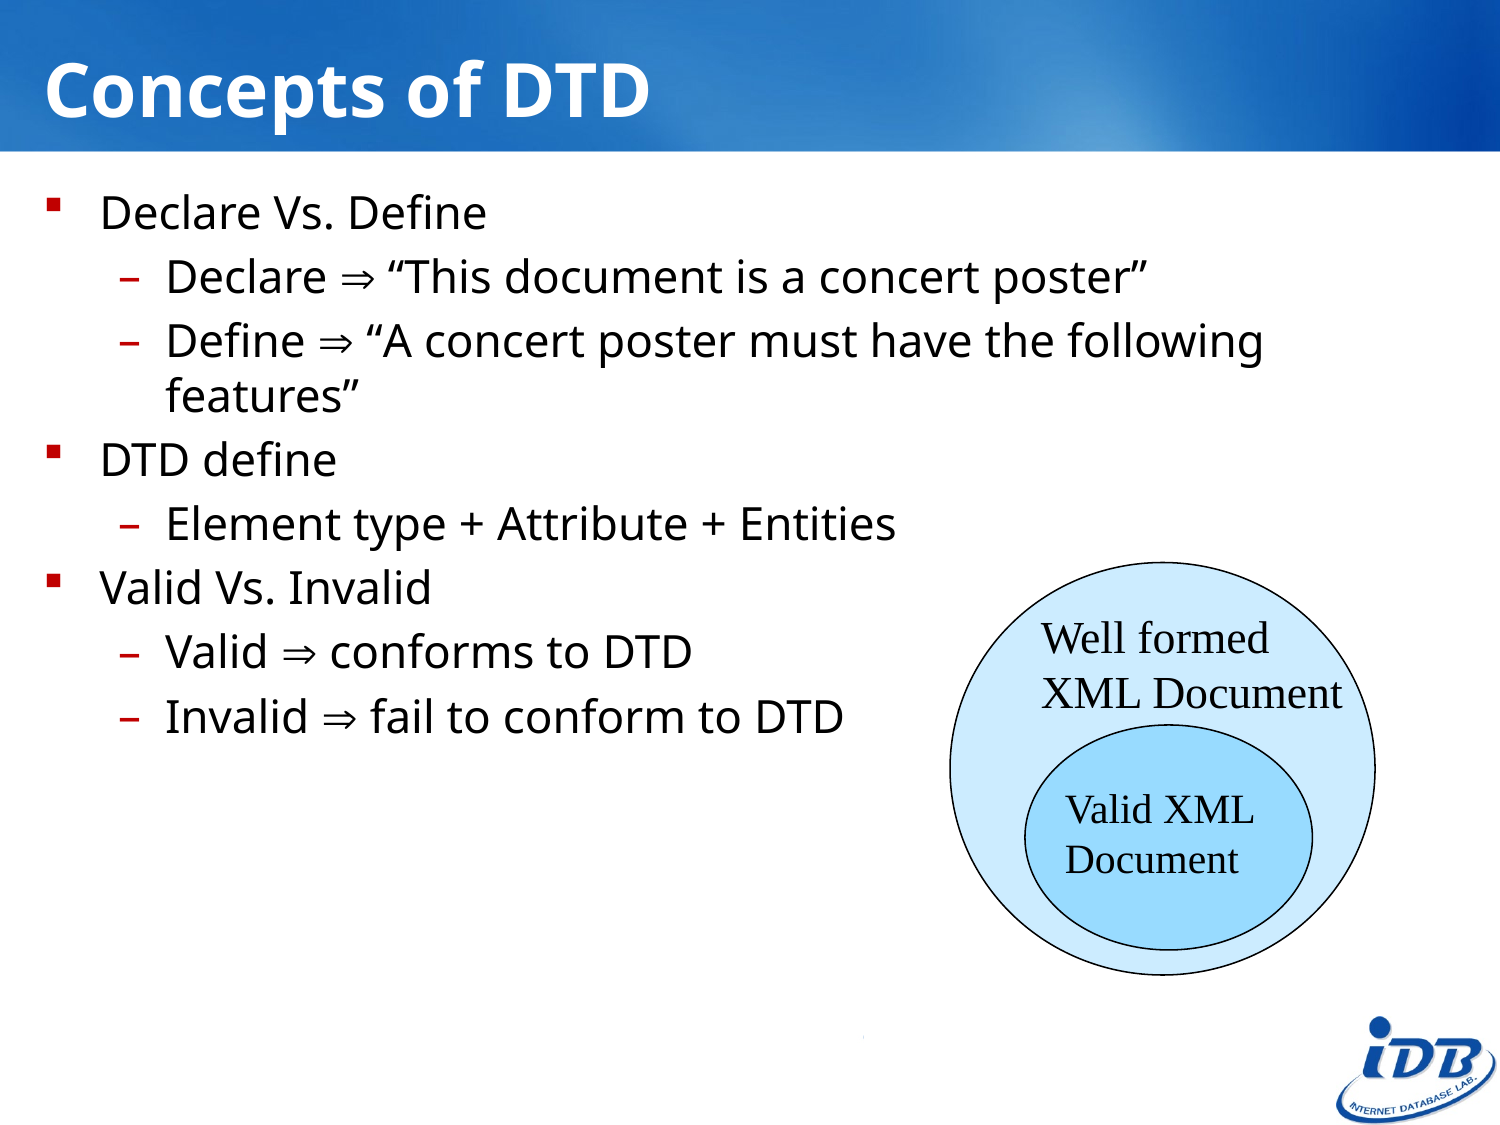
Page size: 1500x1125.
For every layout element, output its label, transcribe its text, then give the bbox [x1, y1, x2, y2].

text_box Valid XML Document [1050, 774, 1325, 890]
title Concepts of DTD [28, 23, 1472, 153]
text_box Well formed XML Document [1026, 599, 1359, 725]
text_box [950, 610, 1376, 976]
text_box [1041, 562, 1284, 599]
list Declare Vs. Define Declare  “This document is a concert poster” Define  “A concert poster must have the following features” DTD define Element type + Attribute + Entities Valid Vs. Invalid Valid  conforms to DTD Invalid  fail to conform to DTD [28, 175, 1472, 1067]
text_box [1024, 725, 1296, 950]
picture [0, 0, 1500, 1125]
